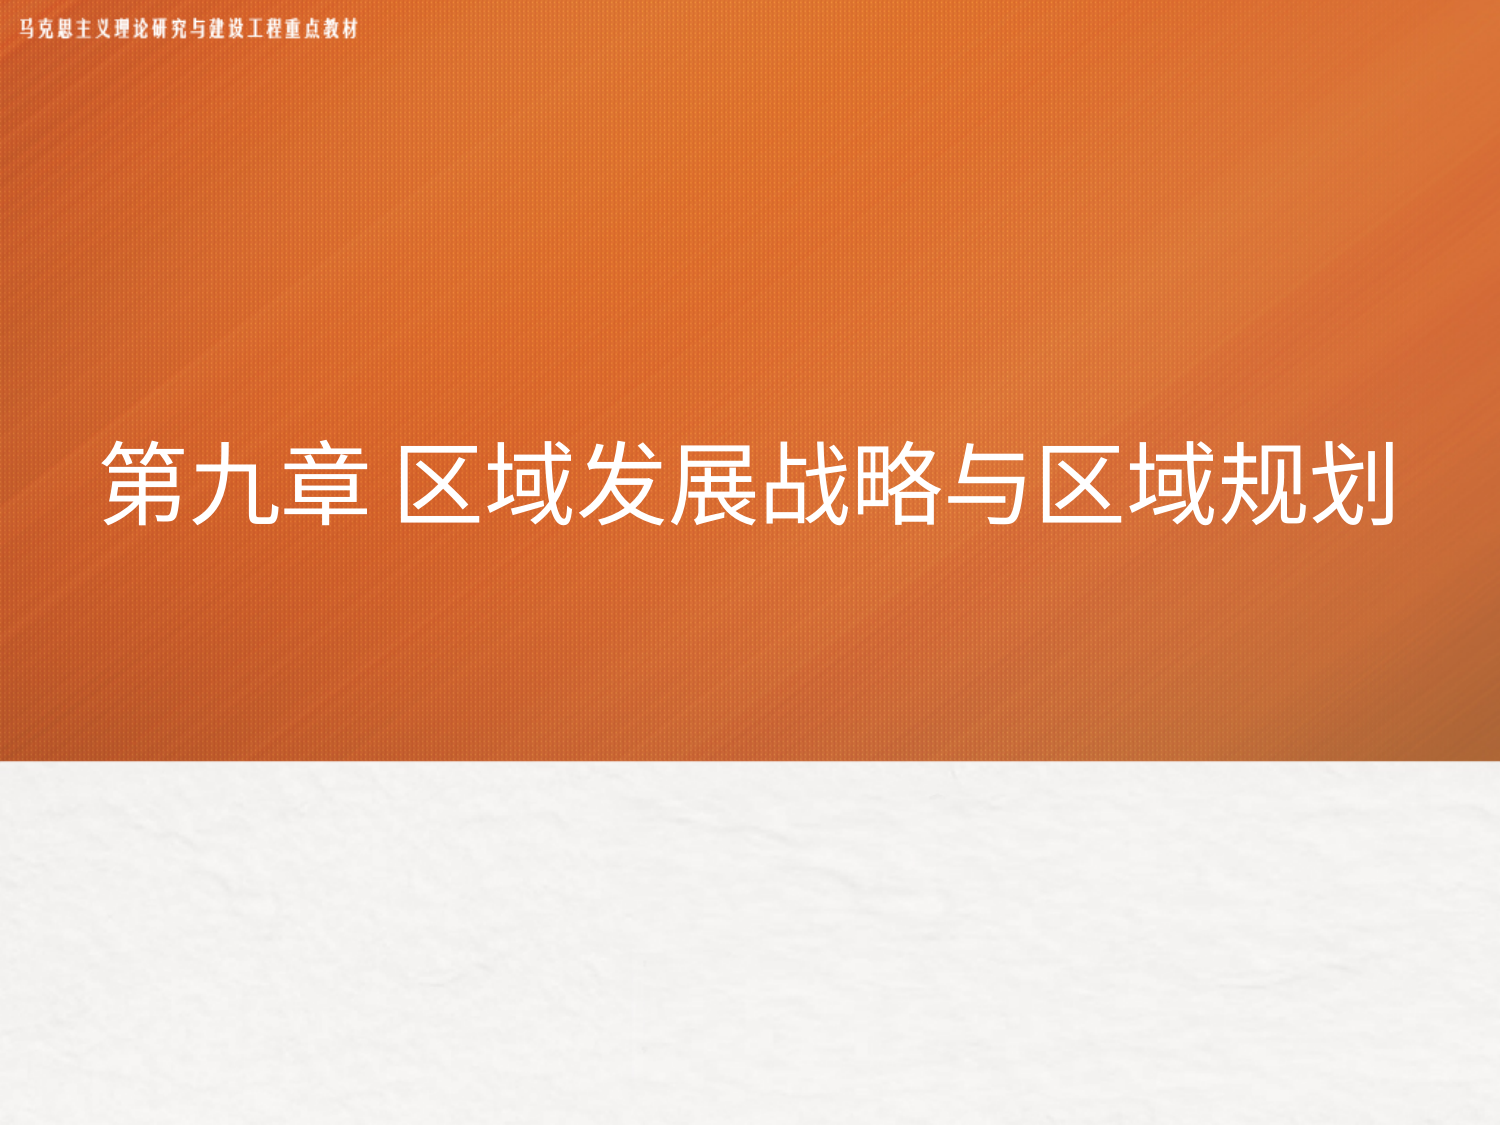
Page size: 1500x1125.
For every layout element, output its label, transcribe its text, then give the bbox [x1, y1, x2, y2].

picture [0, 0, 1500, 1125]
title 第九章 区域发展战略与区域规划 [65, 361, 1435, 603]
